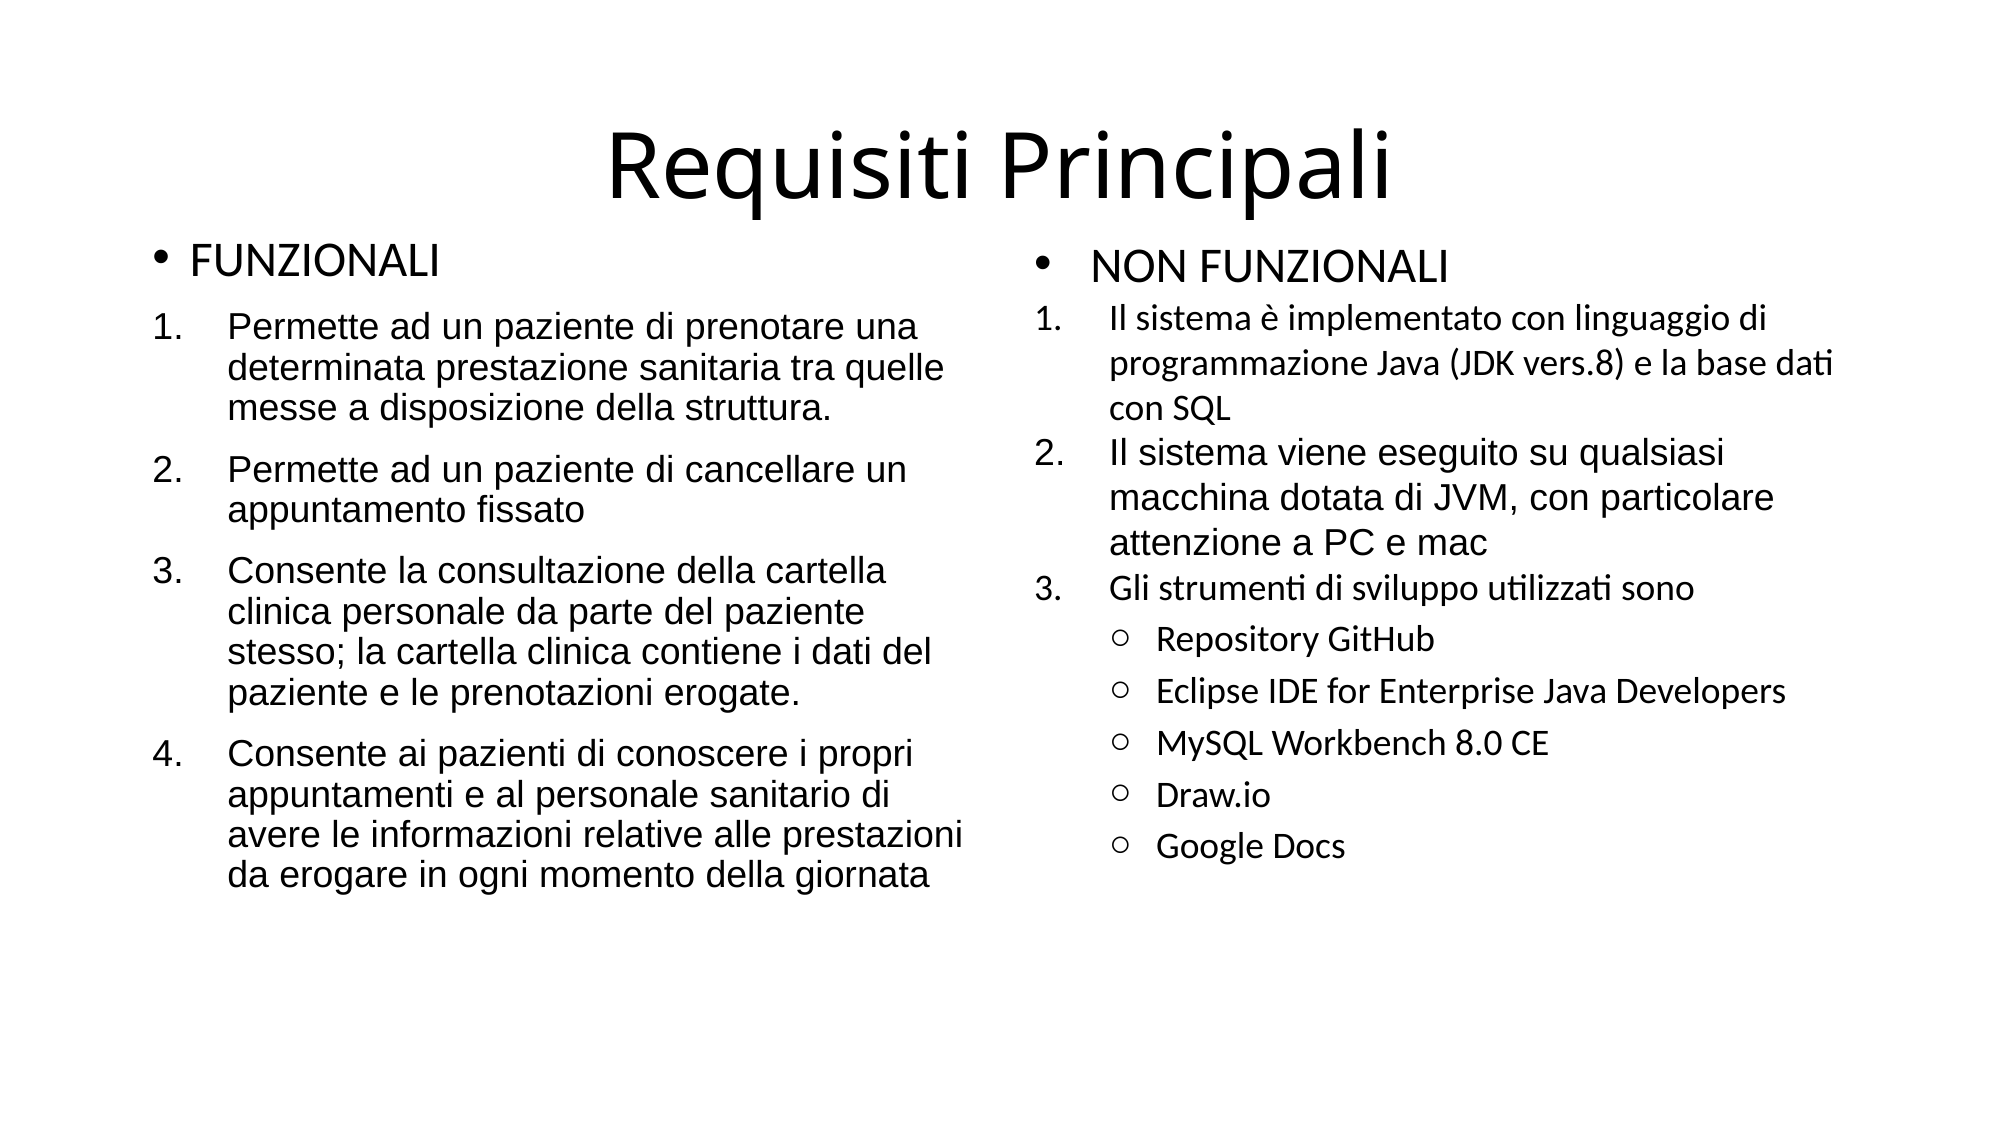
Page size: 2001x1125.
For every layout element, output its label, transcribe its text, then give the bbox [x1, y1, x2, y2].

title Requisiti Principali [137, 59, 1863, 278]
list FUNZIONALI Permette ad un paziente di prenotare una determinata prestazione sanitaria tra quelle messe a disposizione della struttura. Permette ad un paziente di cancellare un appuntamento fissato Consente la consultazione della cartella clinica personale da parte del paziente stesso; la cartella clinica contiene i dati del paziente e le prenotazioni erogate. Consente ai pazienti di conoscere i propri appuntamenti e al personale sanitario di avere le informazioni relative alle prestazioni da erogare in ogni momento della giornata [137, 225, 1000, 999]
text_box NON FUNZIONALI Il sistema è implementato con linguaggio di programmazione Java (JDK vers.8) e la base dati con SQL Il sistema viene eseguito su qualsiasi macchina dotata di JVM, con particolare attenzione a PC e mac Gli strumenti di sviluppo utilizzati sono Repository GitHub Eclipse IDE for Enterprise Java Developers MySQL Workbench 8.0 CE Draw.io Google Docs [1019, 225, 1869, 919]
